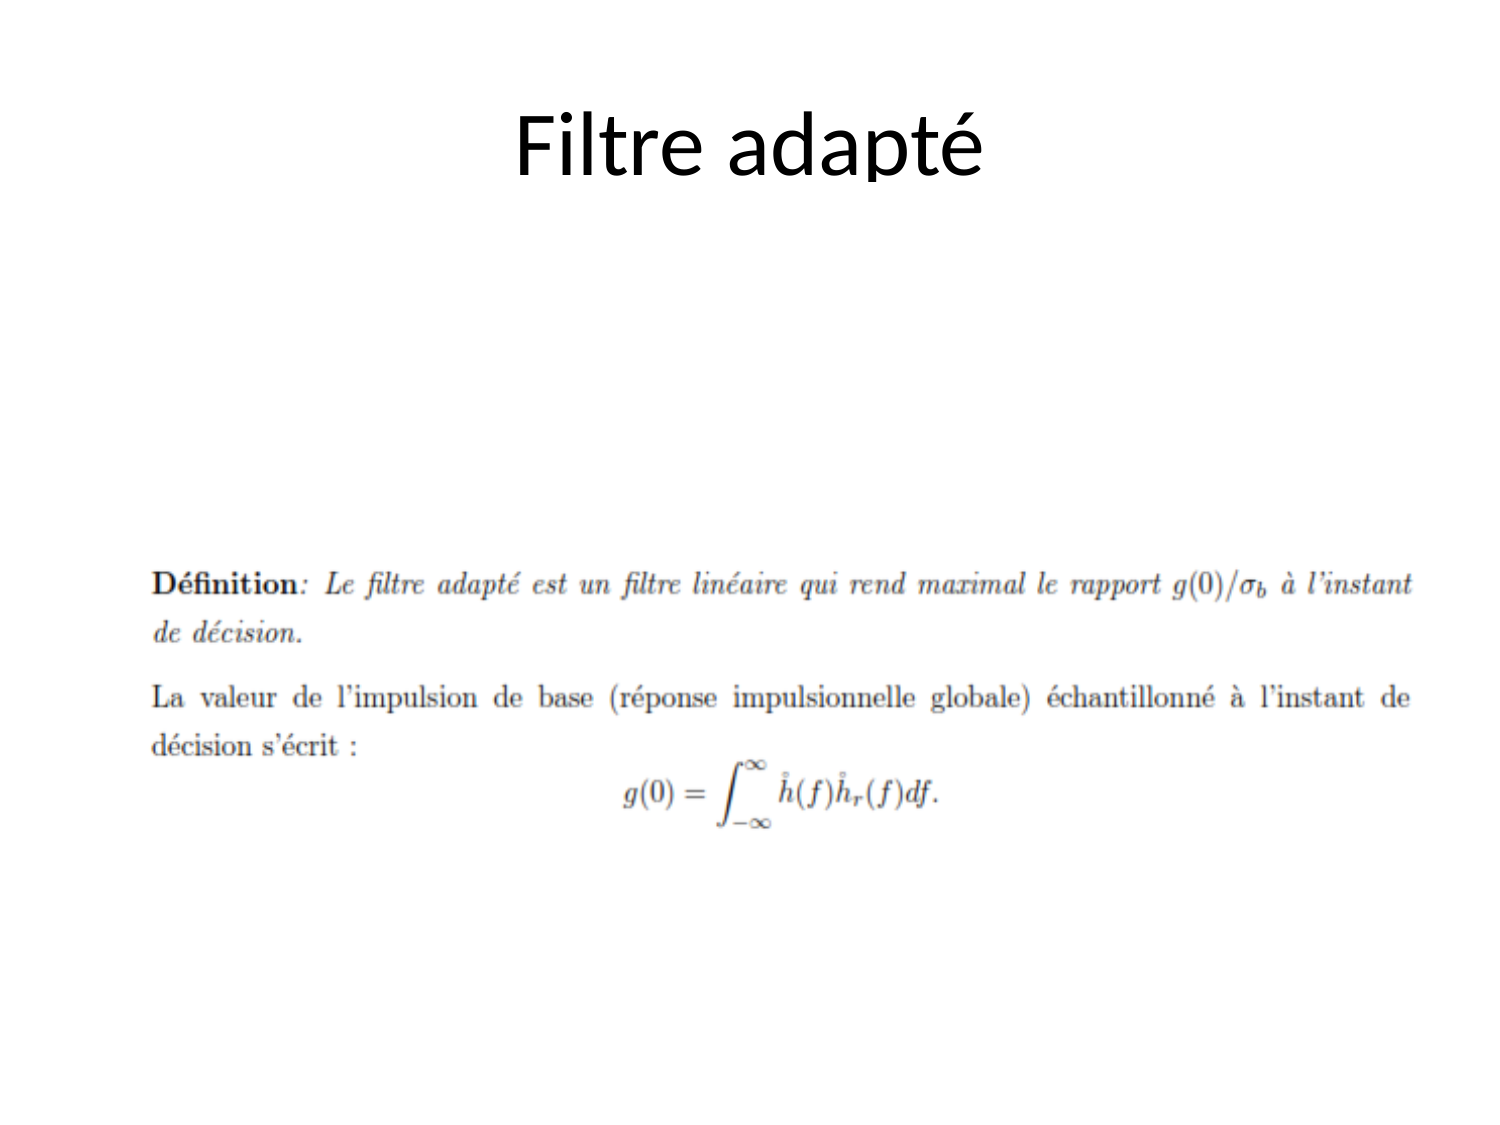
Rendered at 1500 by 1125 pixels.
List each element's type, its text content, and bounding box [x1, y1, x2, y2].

title Filtre adapté [75, 45, 1425, 182]
picture [52, 184, 1464, 835]
